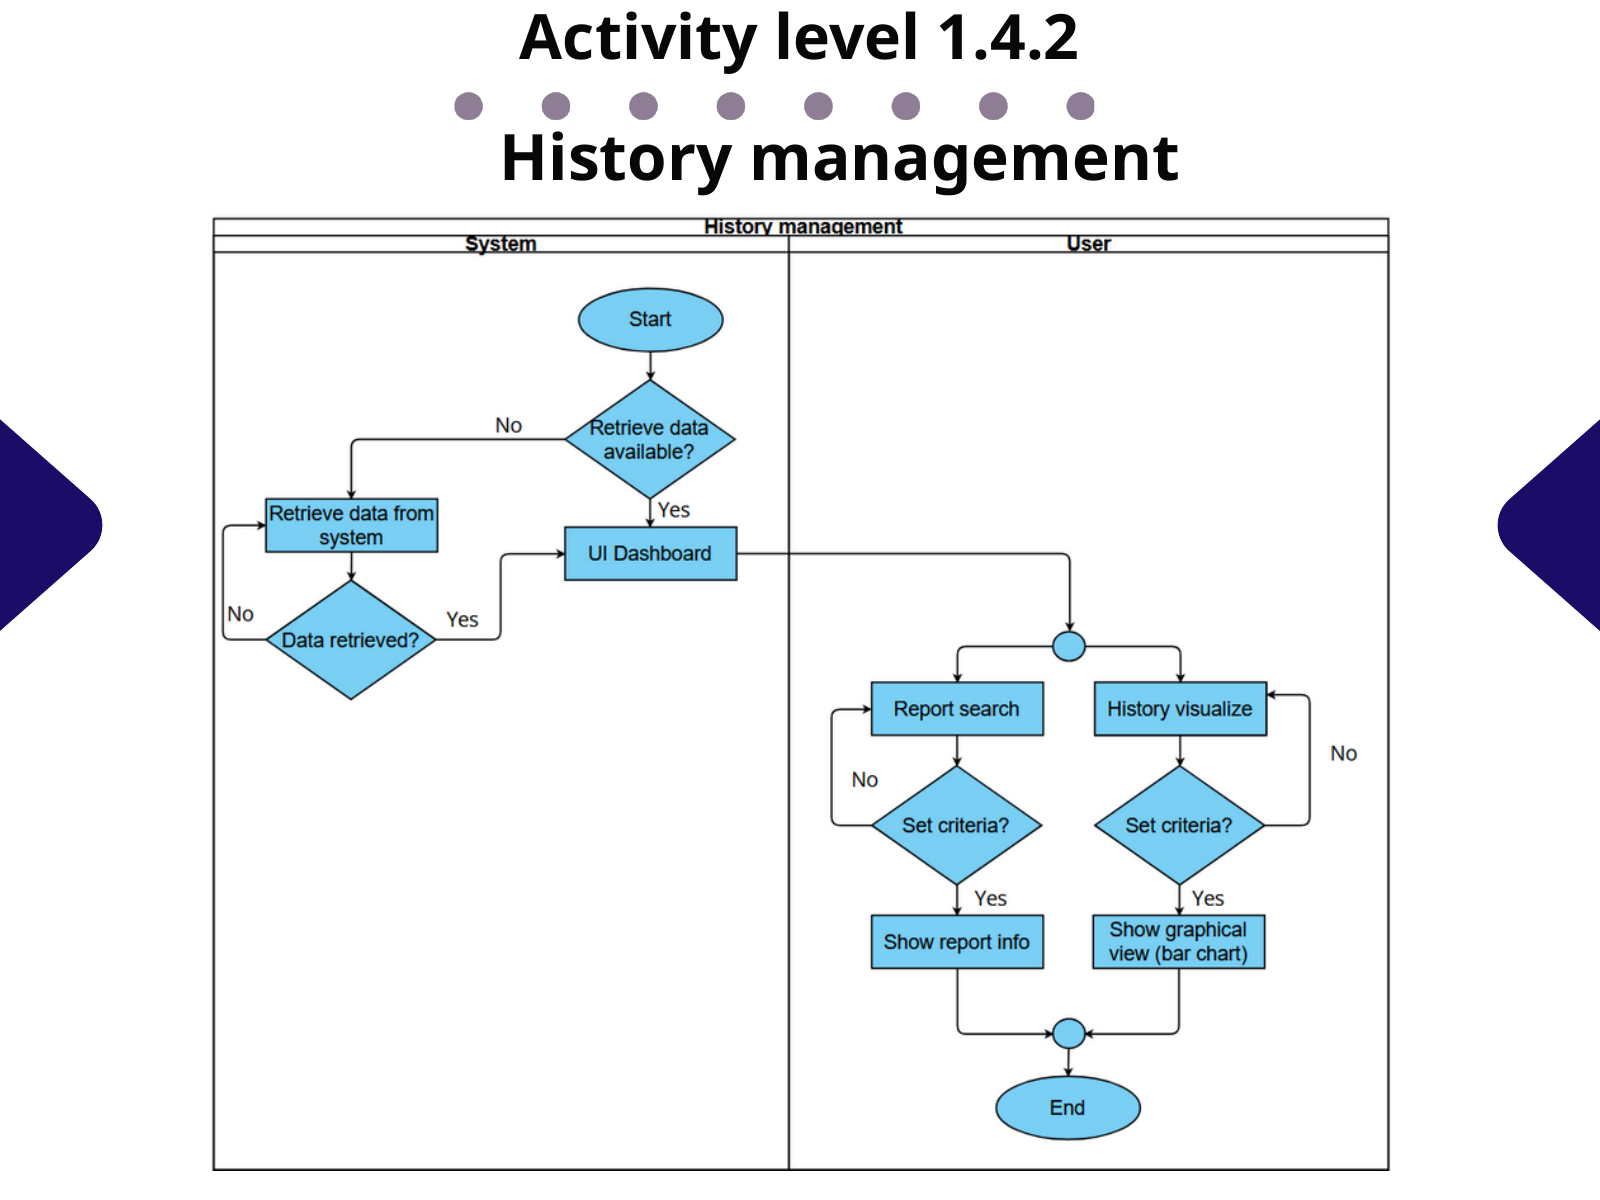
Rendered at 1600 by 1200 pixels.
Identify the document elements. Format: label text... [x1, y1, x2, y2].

text_box History management [415, 129, 1249, 386]
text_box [0, 413, 206, 637]
text_box [454, 92, 1095, 121]
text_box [1394, 413, 1600, 637]
text_box [195, 212, 1405, 1171]
text_box Activity level 1.4.2 [174, 9, 1426, 72]
